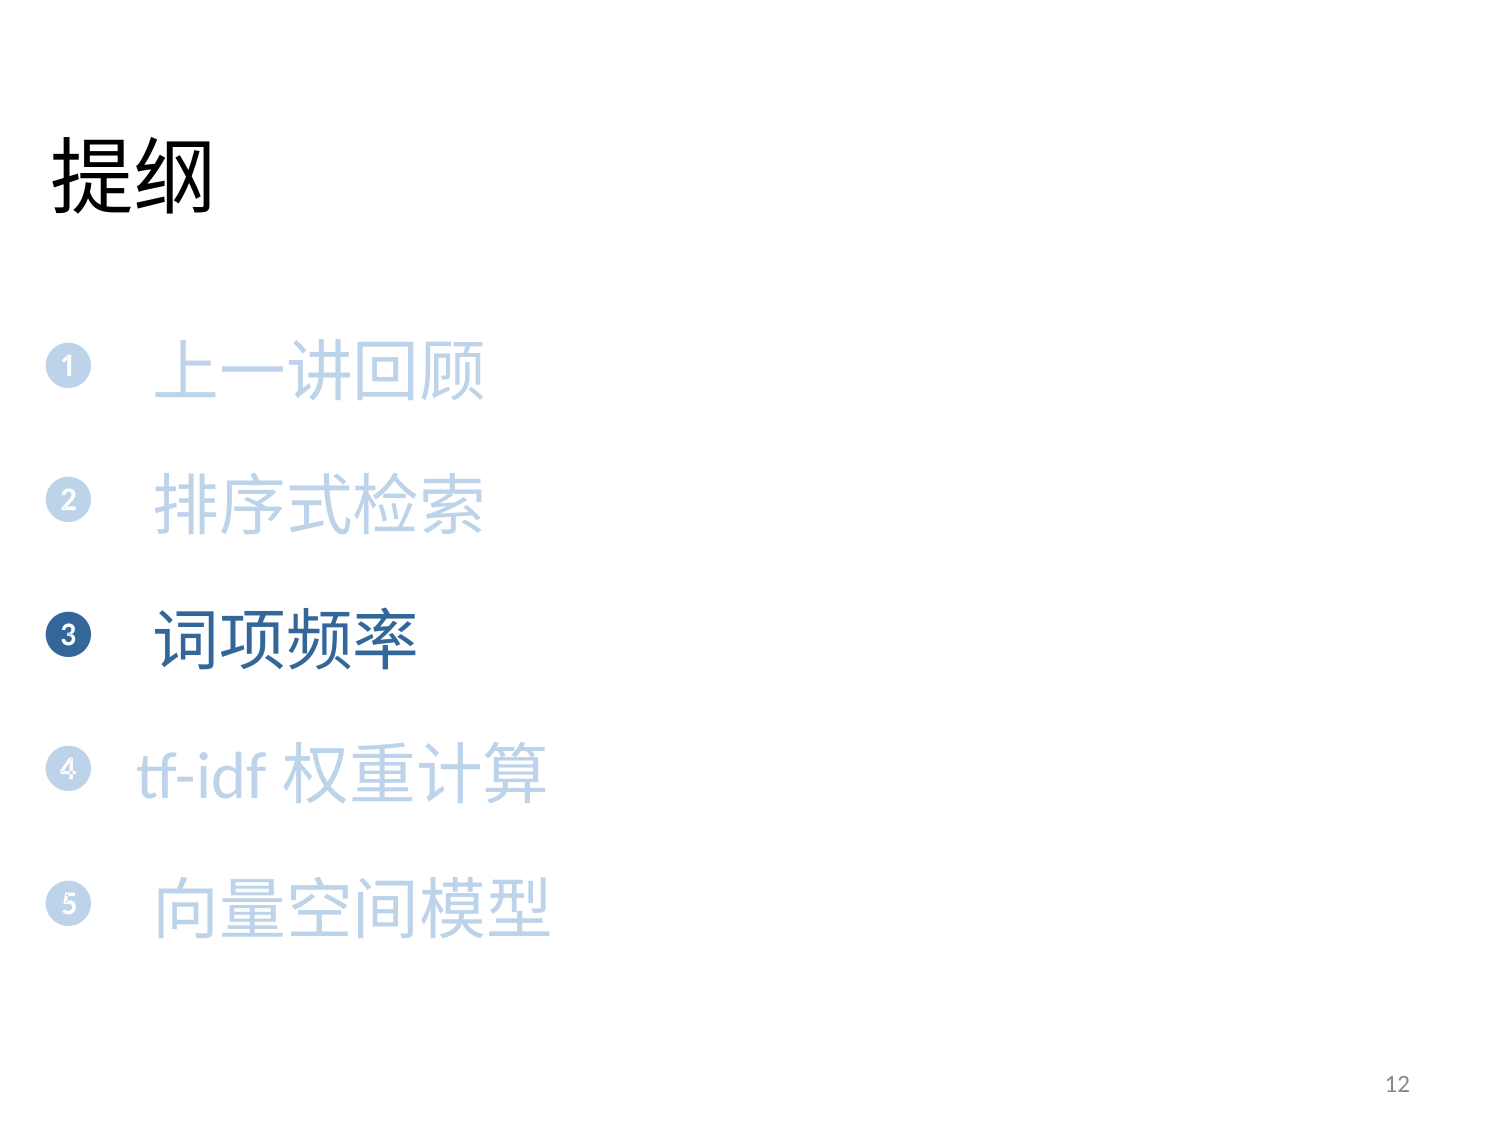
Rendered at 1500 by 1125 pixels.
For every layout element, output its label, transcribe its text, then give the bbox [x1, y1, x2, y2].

slide_number 12 [1074, 1062, 1425, 1103]
text_box 上一讲回顾 排序式检索 词项频率 tf-idf权重计算 向量空间模型 [22, 281, 1418, 1057]
title 提纲 [34, 16, 1385, 232]
